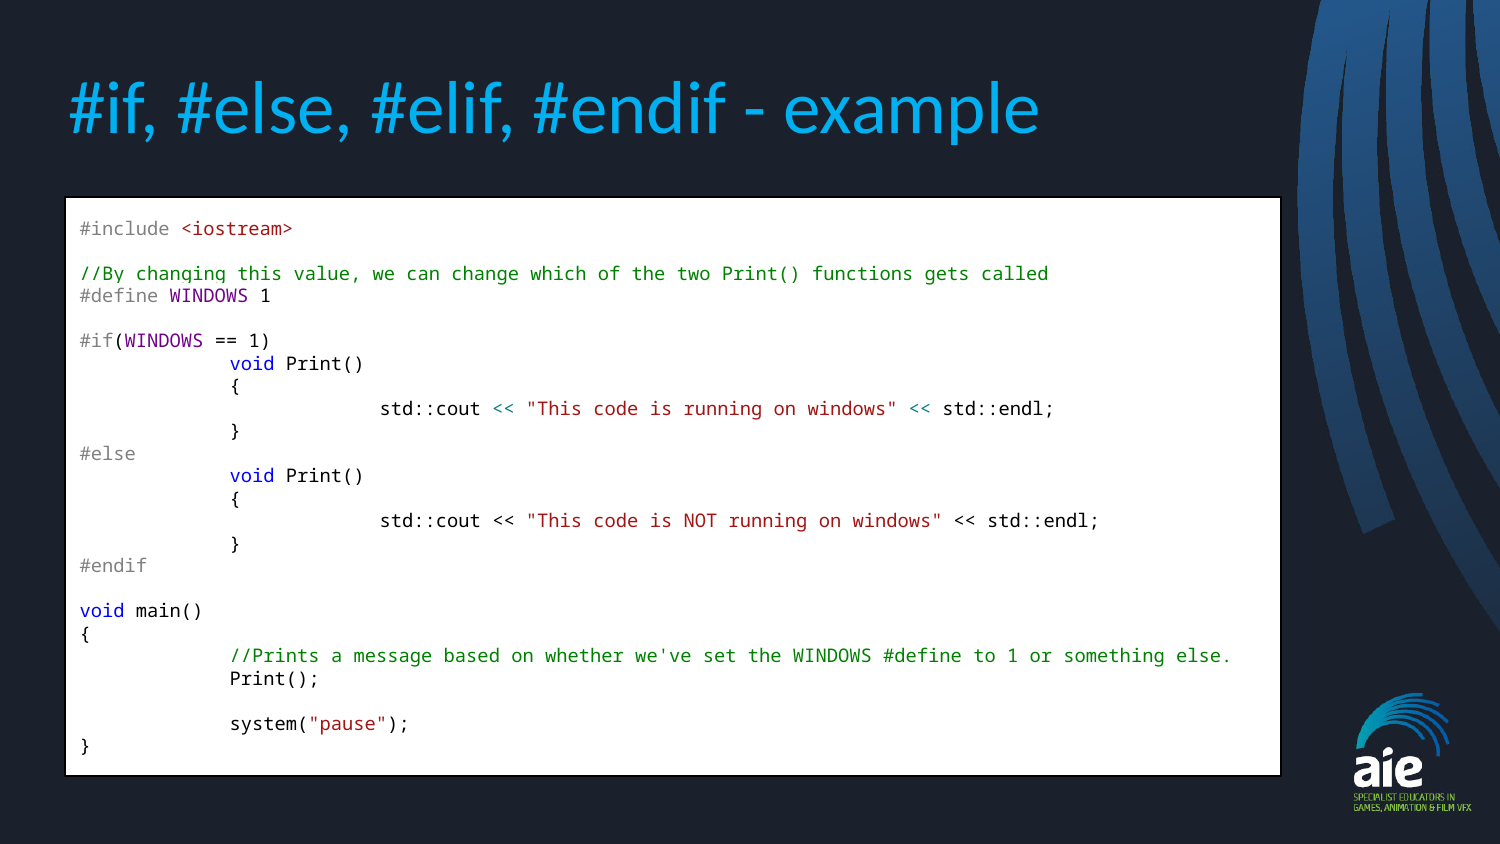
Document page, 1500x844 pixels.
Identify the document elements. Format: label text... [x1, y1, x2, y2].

title #if, #else, #elif, #endif - example [53, 33, 1425, 175]
picture [0, 0, 1500, 844]
text_box #include <iostream> //By changing this value, we can change which of the two Print() functions gets called #define WINDOWS 1 #if(WINDOWS == 1) void Print() { std::cout << "This code is running on windows" << std::endl; } #else void Print() { std::cout << "This code is NOT running on windows" << std::endl; } #endif void main() { //Prints a message based on whether we've set the WINDOWS #define to 1 or something else. Print(); system("pause"); } [63, 195, 1284, 778]
